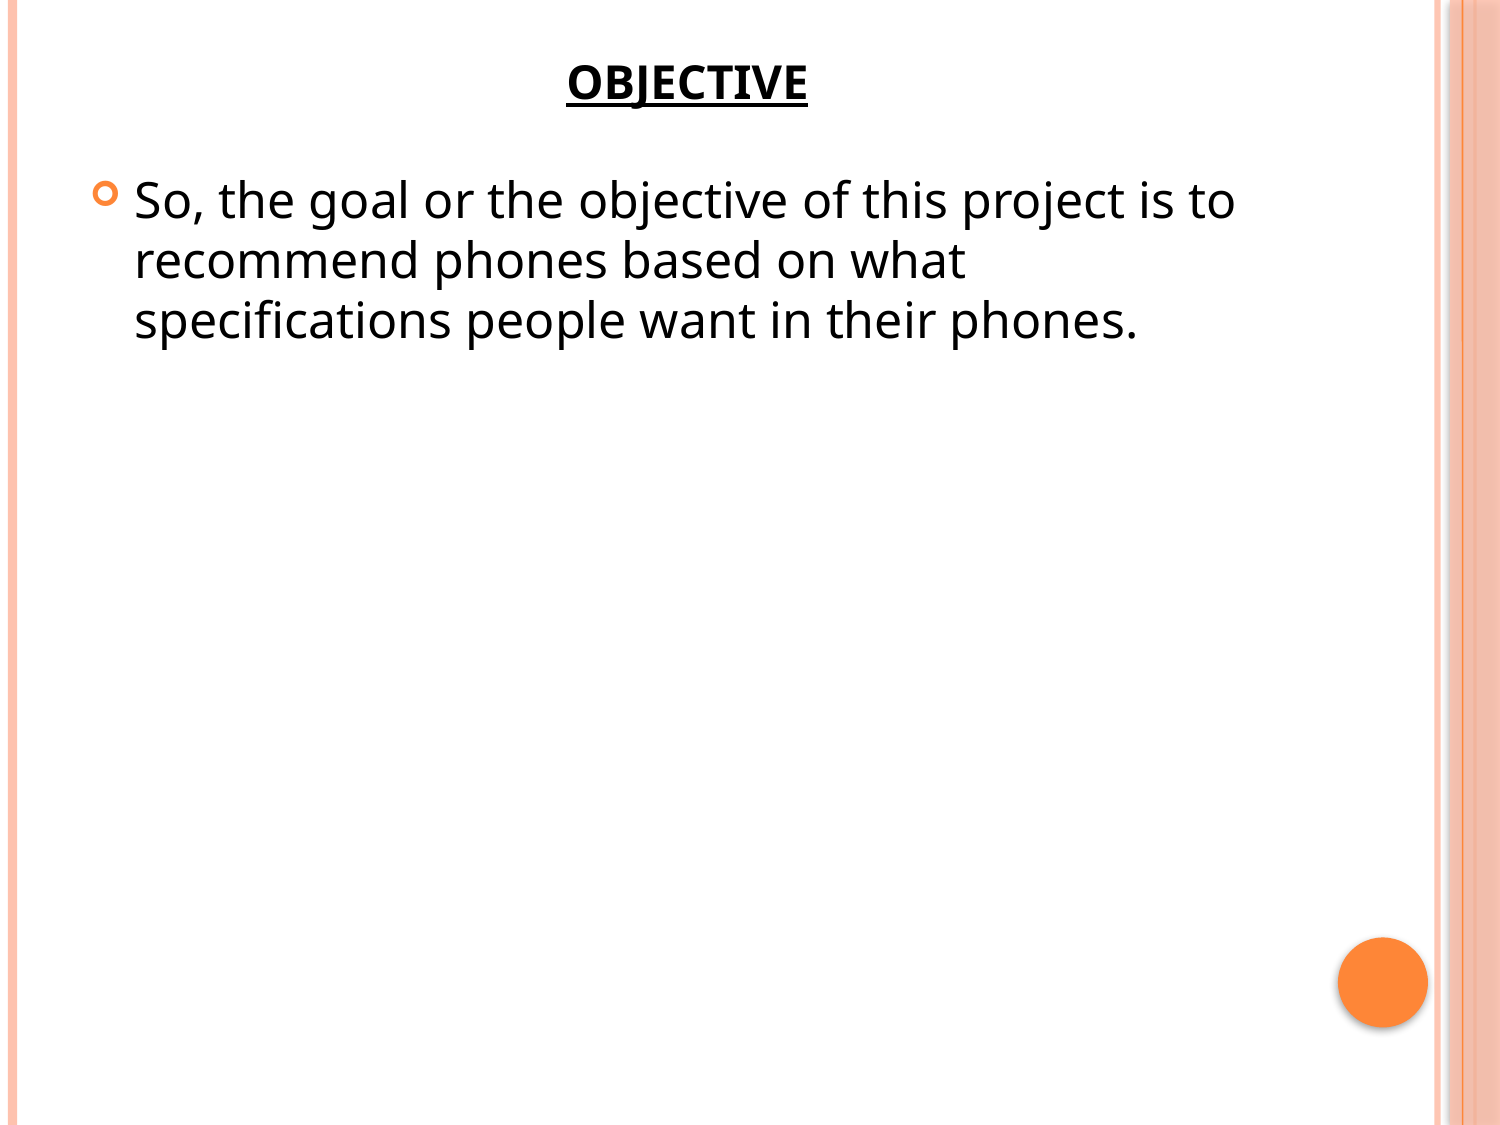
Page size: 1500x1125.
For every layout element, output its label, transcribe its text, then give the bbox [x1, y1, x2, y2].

title Objective [75, 45, 1300, 160]
list So, the goal or the objective of this project is to recommend phones based on what specifications people want in their phones. [75, 160, 1300, 1062]
